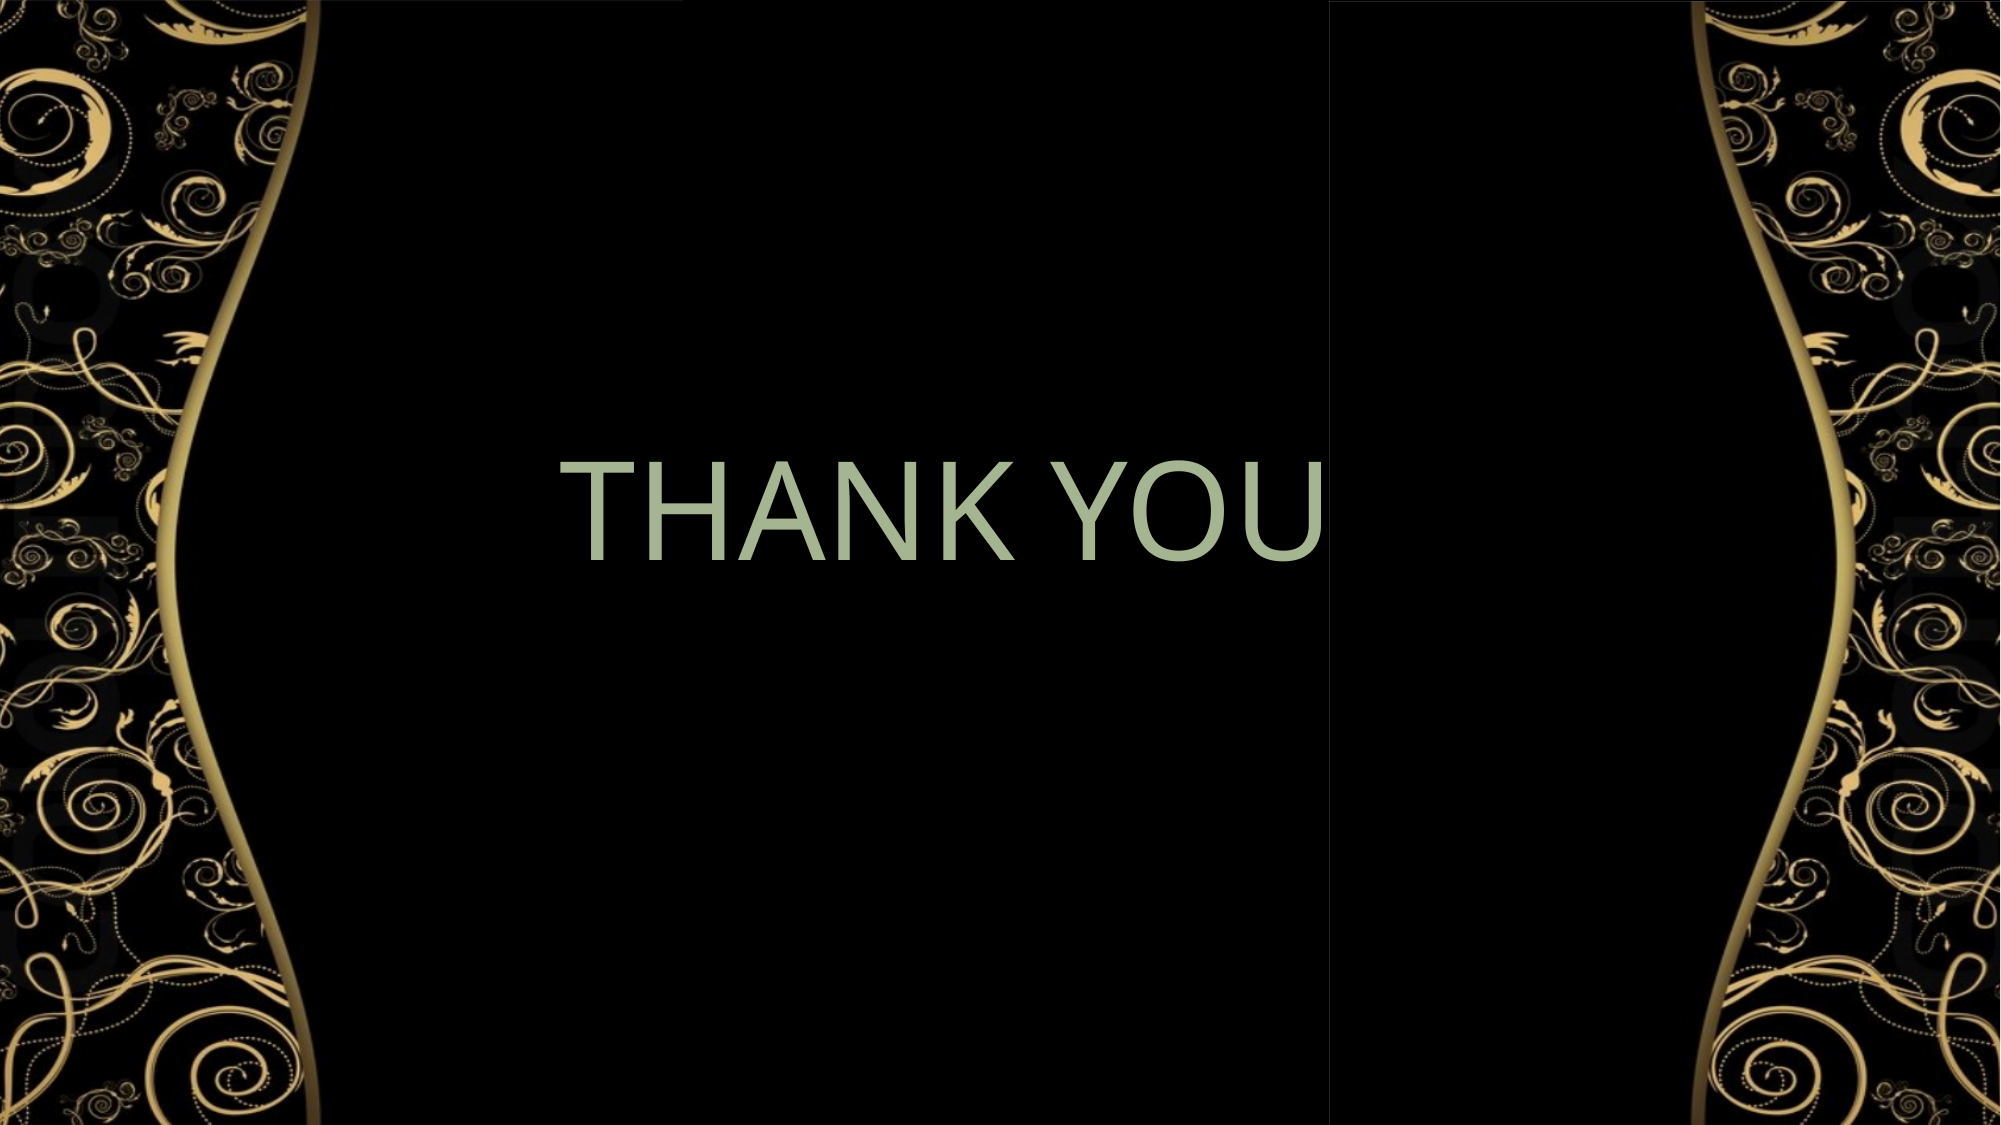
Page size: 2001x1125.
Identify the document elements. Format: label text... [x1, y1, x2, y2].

picture [1330, 2, 2001, 1125]
picture [0, 1, 682, 1125]
title THANK YOU [214, 410, 1715, 598]
